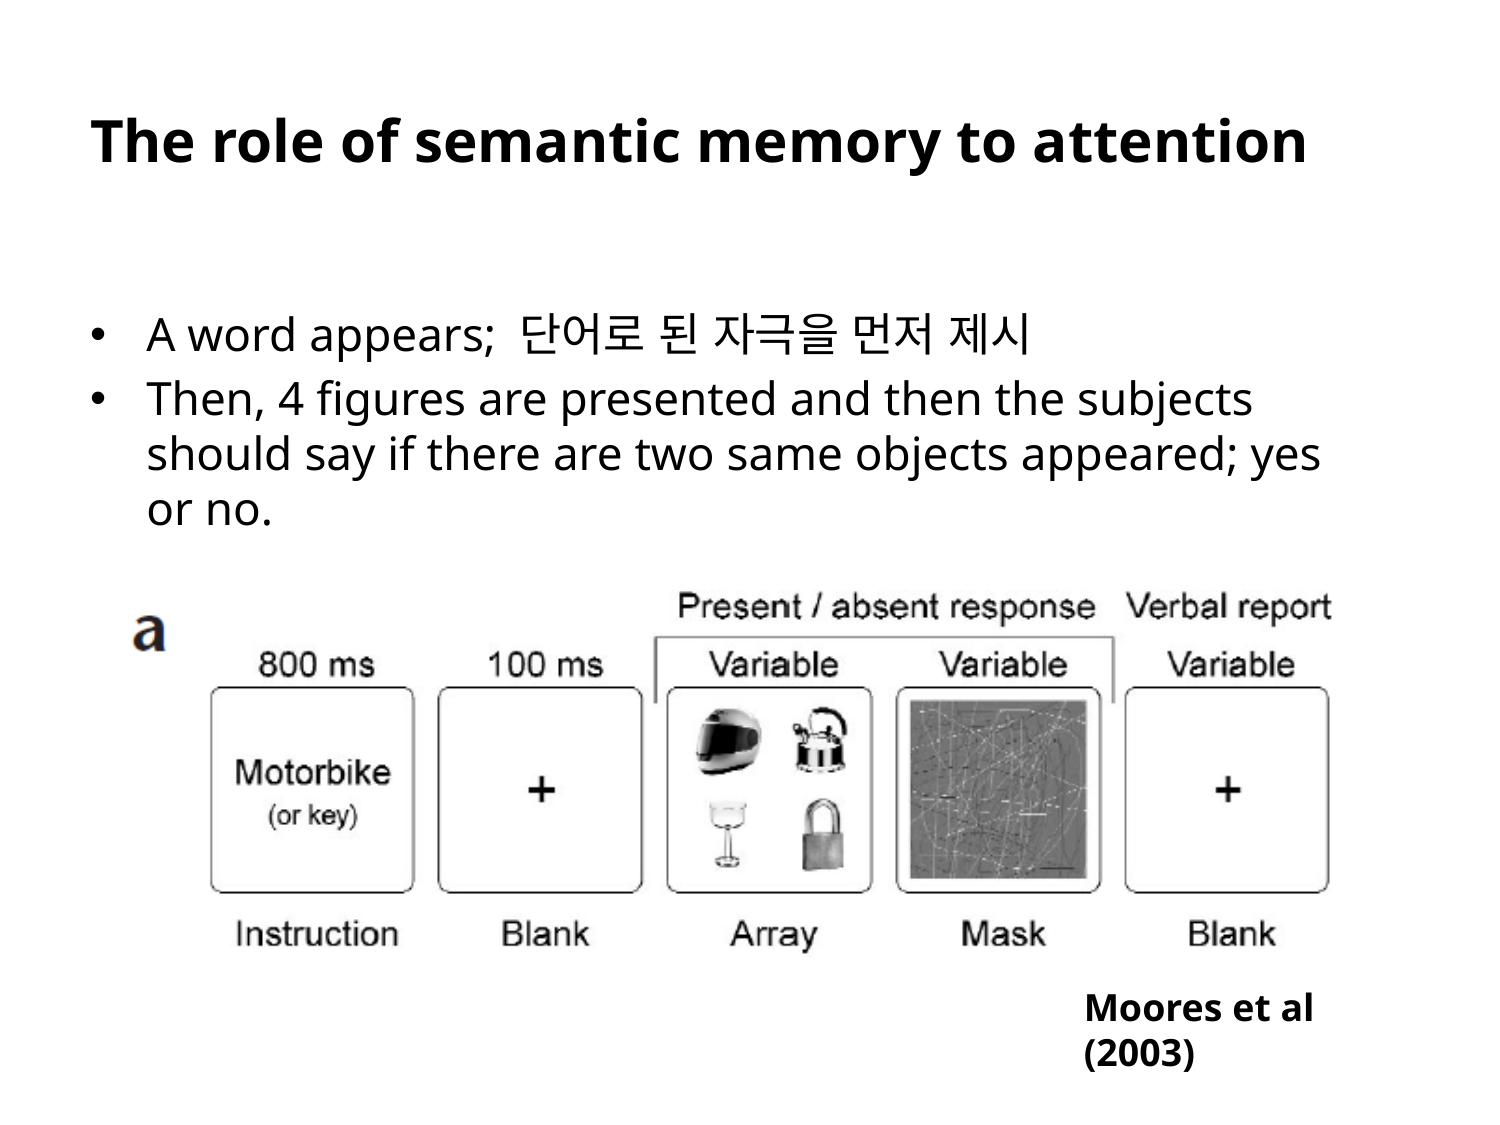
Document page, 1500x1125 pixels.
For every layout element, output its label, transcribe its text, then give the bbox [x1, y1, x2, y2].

list A word appears; 단어로 된 자극을 먼저 제시 Then, 4 figures are presented and then the subjects should say if there are two same objects appeared; yes or no. [75, 298, 1376, 705]
text_box Moores et al (2003) [1068, 976, 1447, 1125]
title The role of semantic memory to attention [75, 45, 1425, 233]
picture [86, 562, 1370, 1004]
